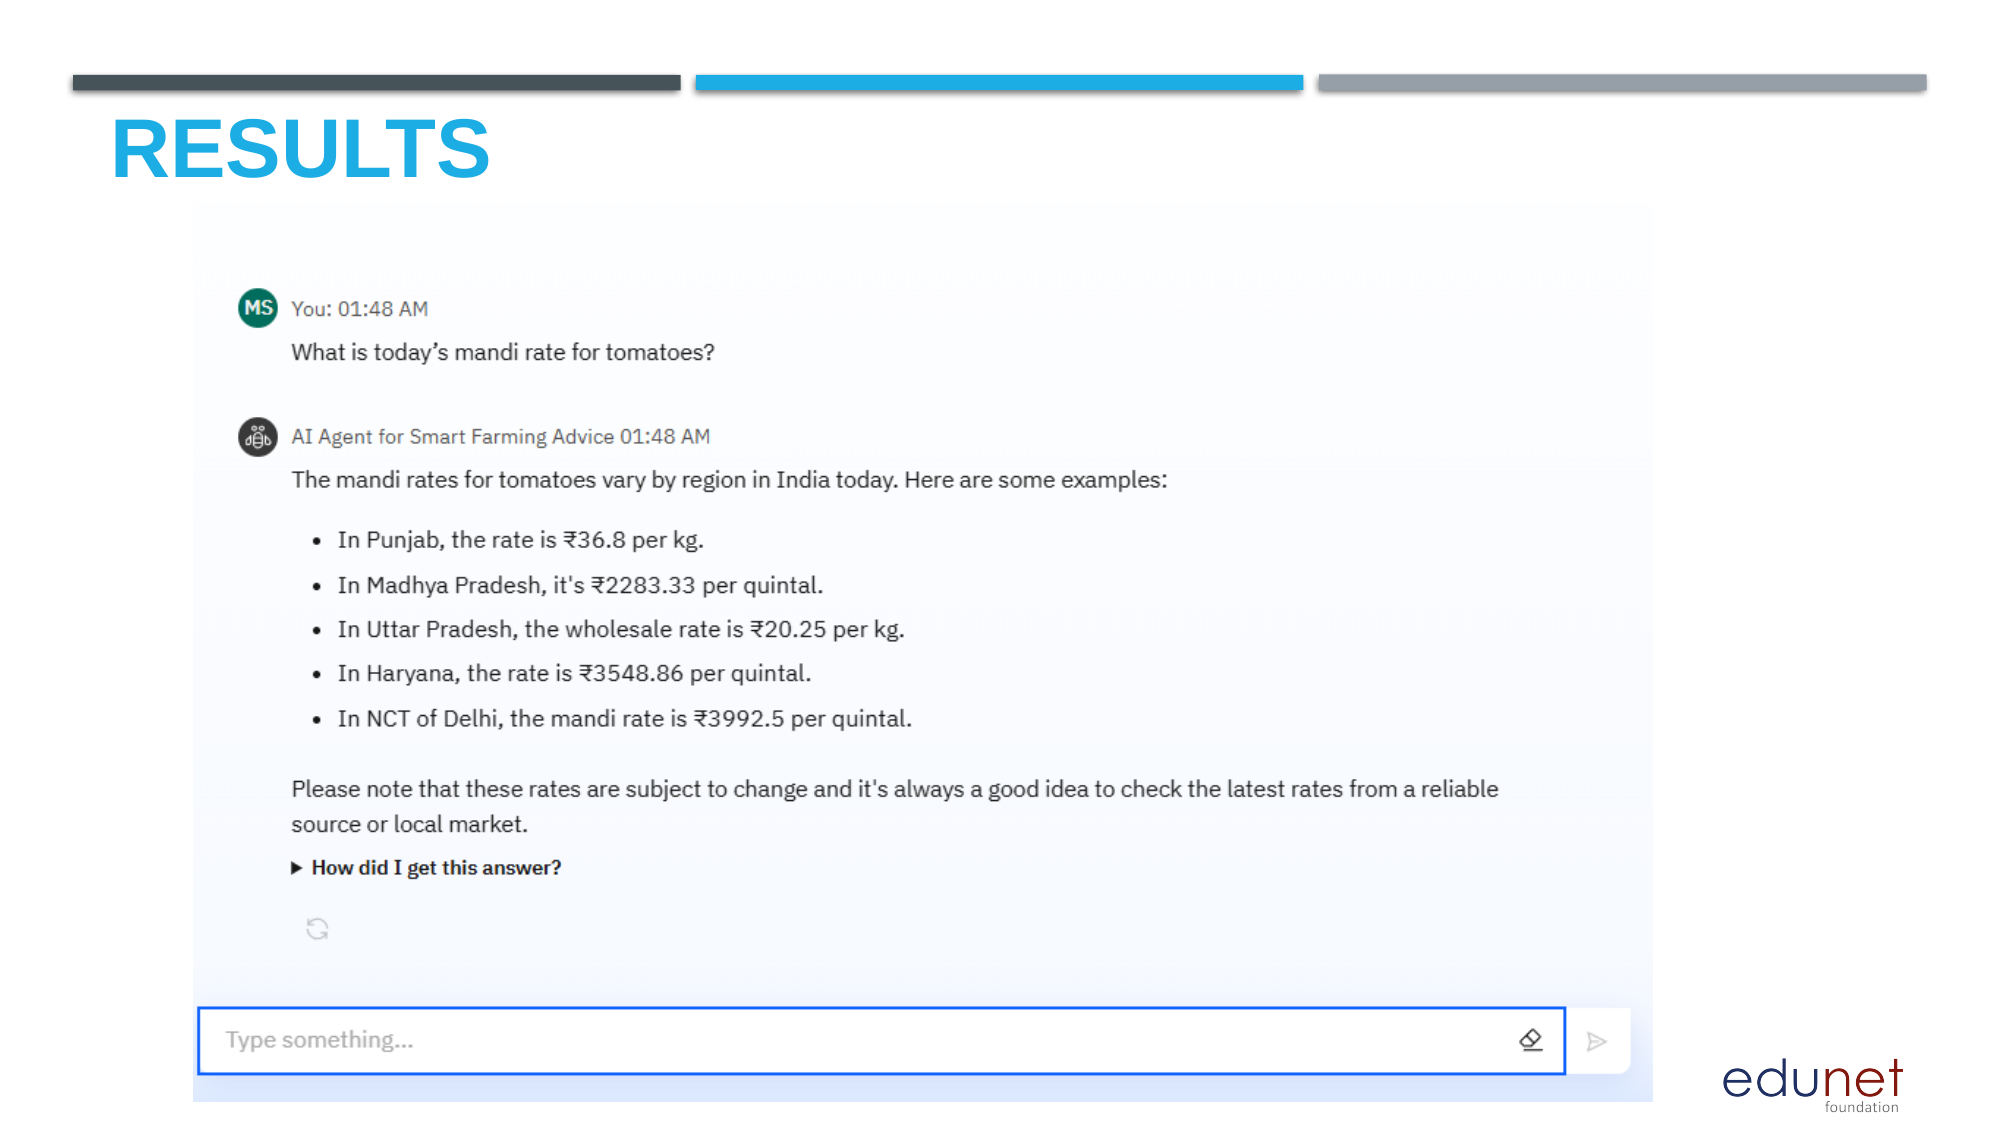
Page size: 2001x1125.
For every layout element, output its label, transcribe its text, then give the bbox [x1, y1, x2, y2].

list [193, 201, 1653, 1102]
picture [1719, 1056, 1905, 1116]
title Results [95, 115, 1905, 203]
